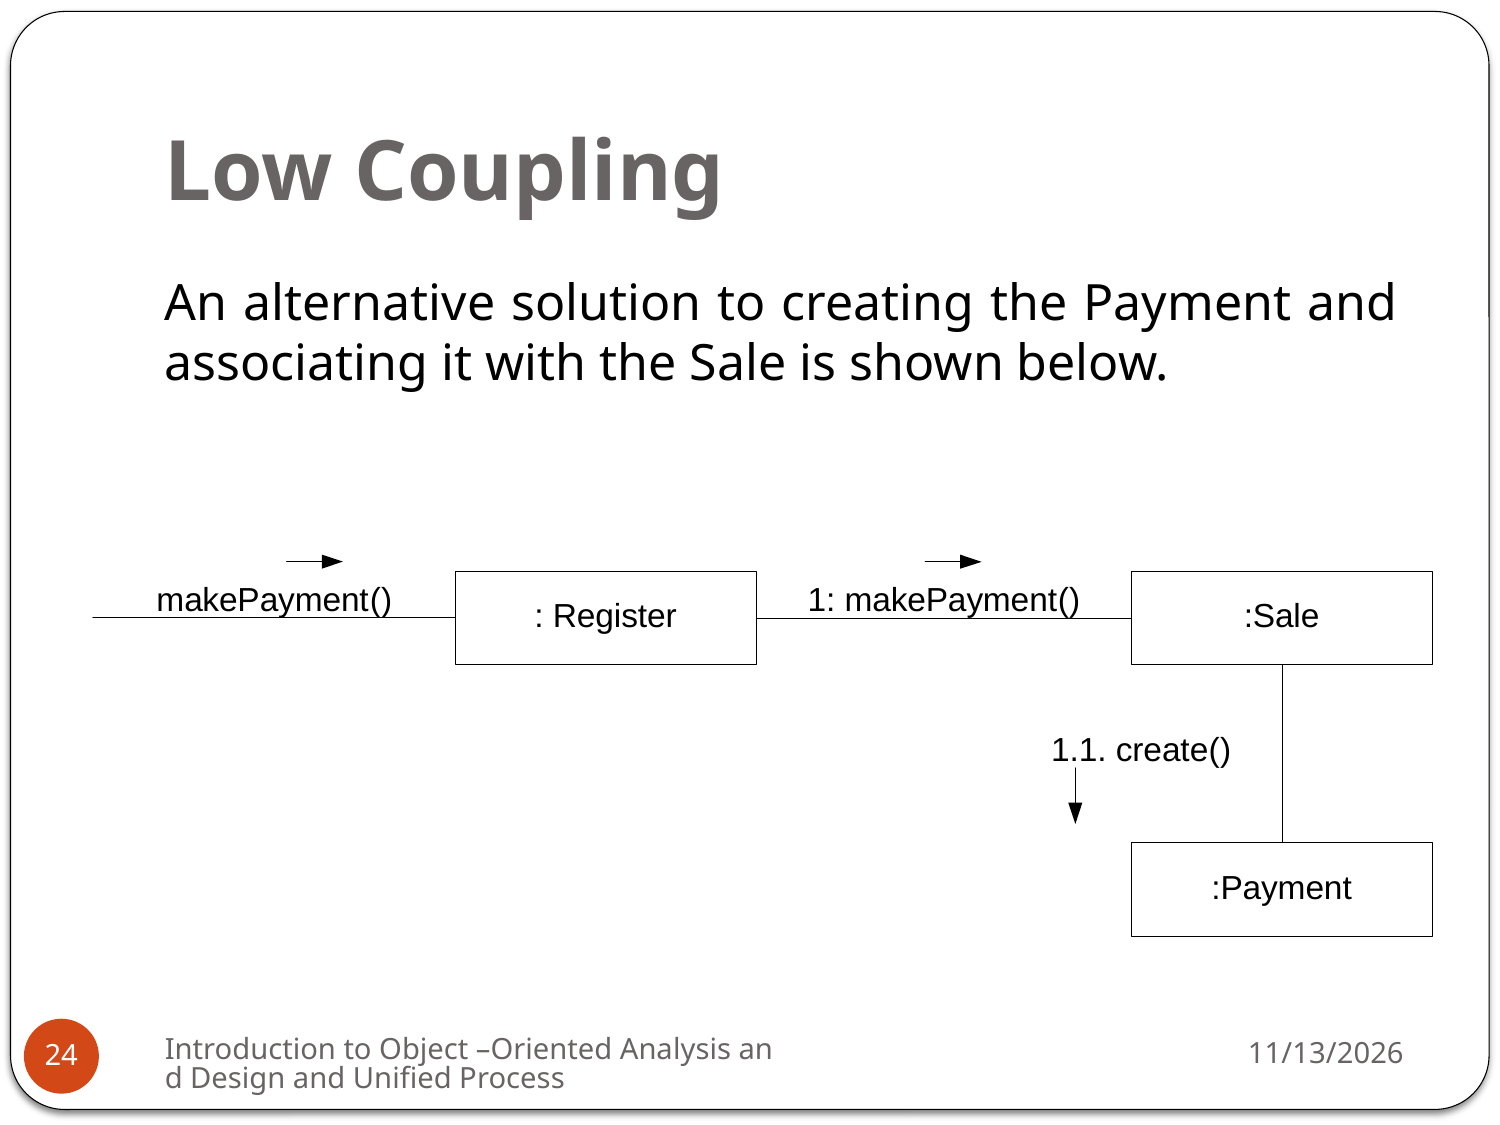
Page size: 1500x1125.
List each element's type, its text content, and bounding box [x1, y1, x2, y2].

slide_number 24 [23, 1018, 99, 1094]
list An alternative solution to creating the Payment and associating it with the Sale is shown below. [150, 262, 1413, 513]
title Low Coupling [150, 44, 1425, 233]
picture [87, 549, 1438, 942]
footer Introduction to Object –Oriented Analysis and Design and Unified Process [150, 1012, 800, 1088]
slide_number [1012, 1015, 1419, 1094]
